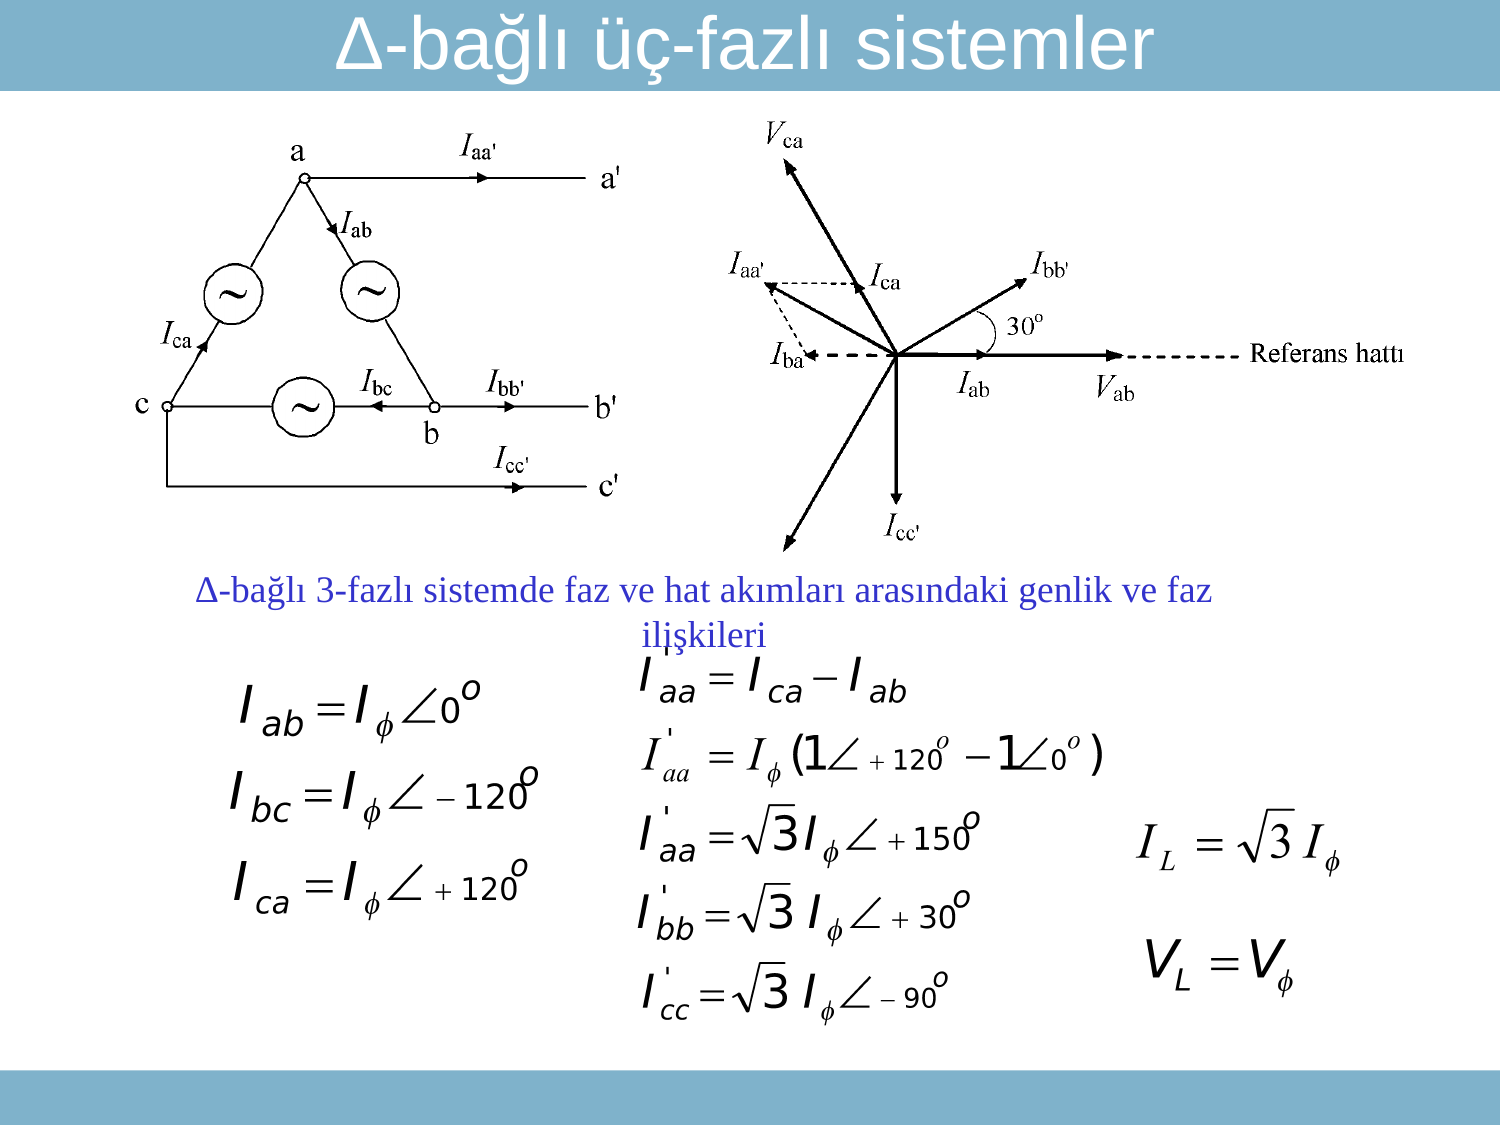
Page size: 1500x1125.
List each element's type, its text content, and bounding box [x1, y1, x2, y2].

picture [630, 635, 908, 715]
picture [1139, 925, 1303, 1008]
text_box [0, 0, 1500, 92]
picture [627, 718, 1111, 1035]
picture [223, 842, 536, 931]
picture [709, 102, 1442, 584]
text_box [0, 1070, 1500, 1125]
text_box Δ-bağlı 3-fazlı sistemde faz ve hat akımları arasındaki genlik ve faz ilişkileri [114, 580, 1294, 641]
picture [218, 661, 544, 840]
picture [114, 114, 680, 516]
picture [1128, 799, 1373, 887]
